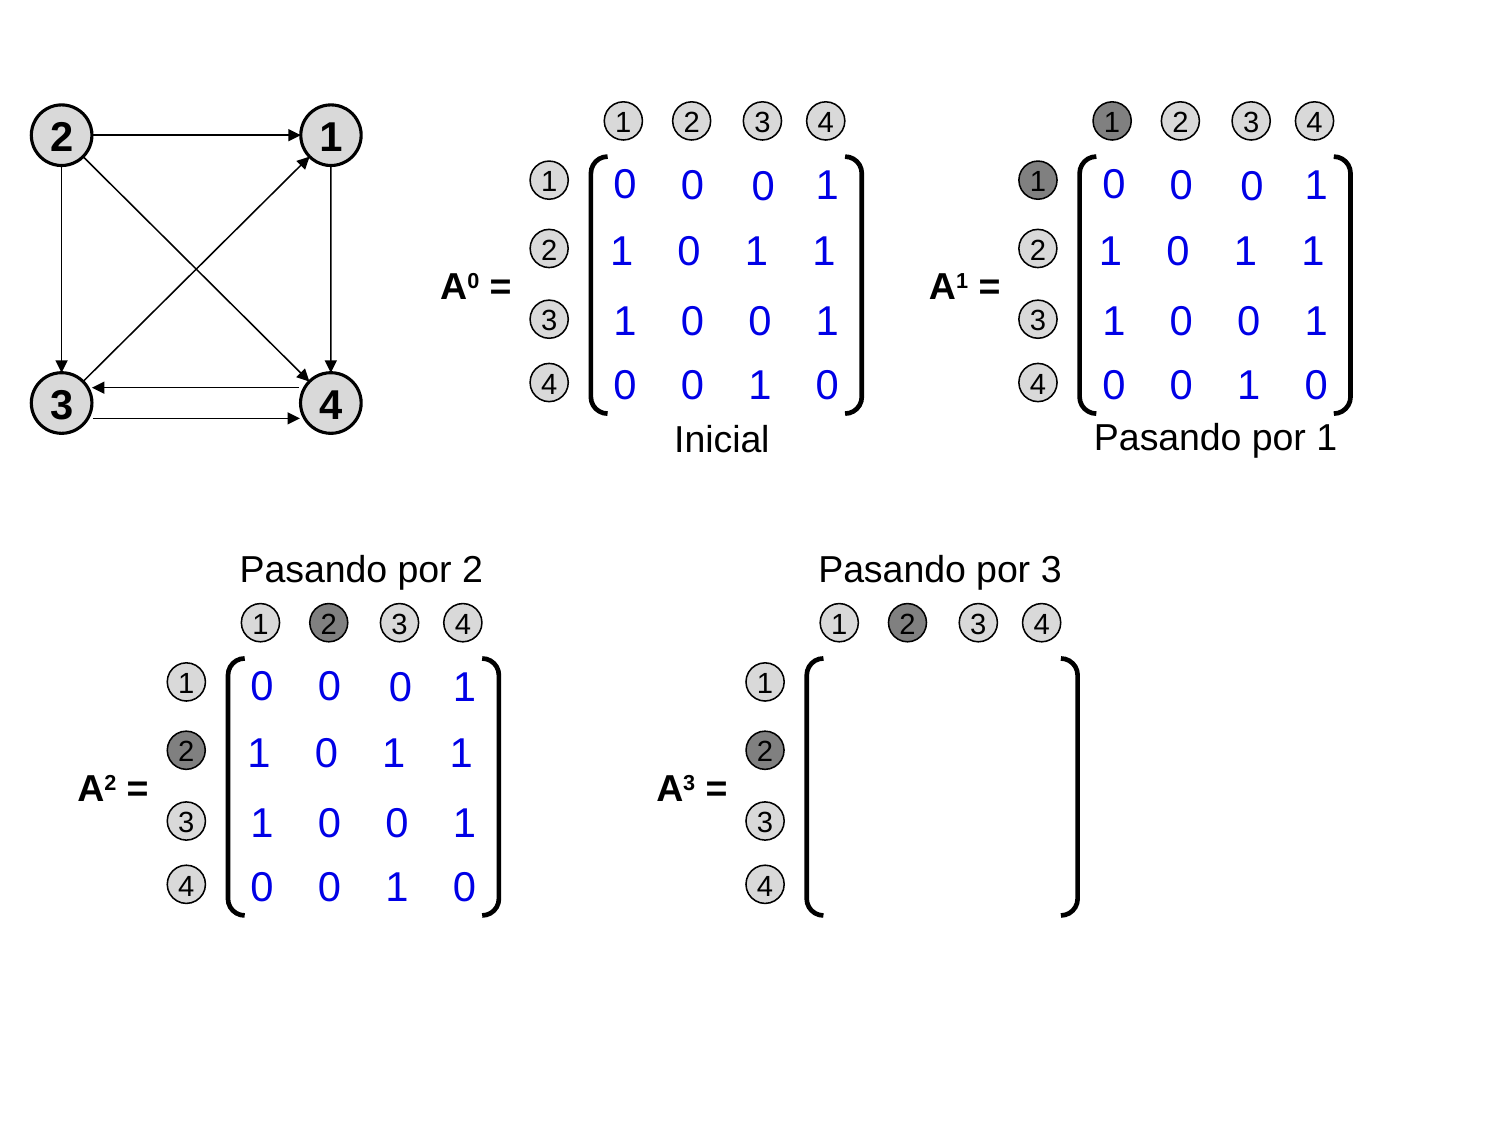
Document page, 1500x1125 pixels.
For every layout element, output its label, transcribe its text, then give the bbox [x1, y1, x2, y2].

text_box Pasando por 2 [210, 537, 513, 598]
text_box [31, 104, 362, 434]
text_box Inicial [650, 414, 794, 468]
text_box Pasando por 3 [788, 537, 1091, 598]
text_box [912, 101, 1351, 414]
text_box Pasando por 1 [1064, 405, 1367, 466]
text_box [423, 101, 862, 414]
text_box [639, 603, 1078, 916]
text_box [61, 603, 499, 916]
